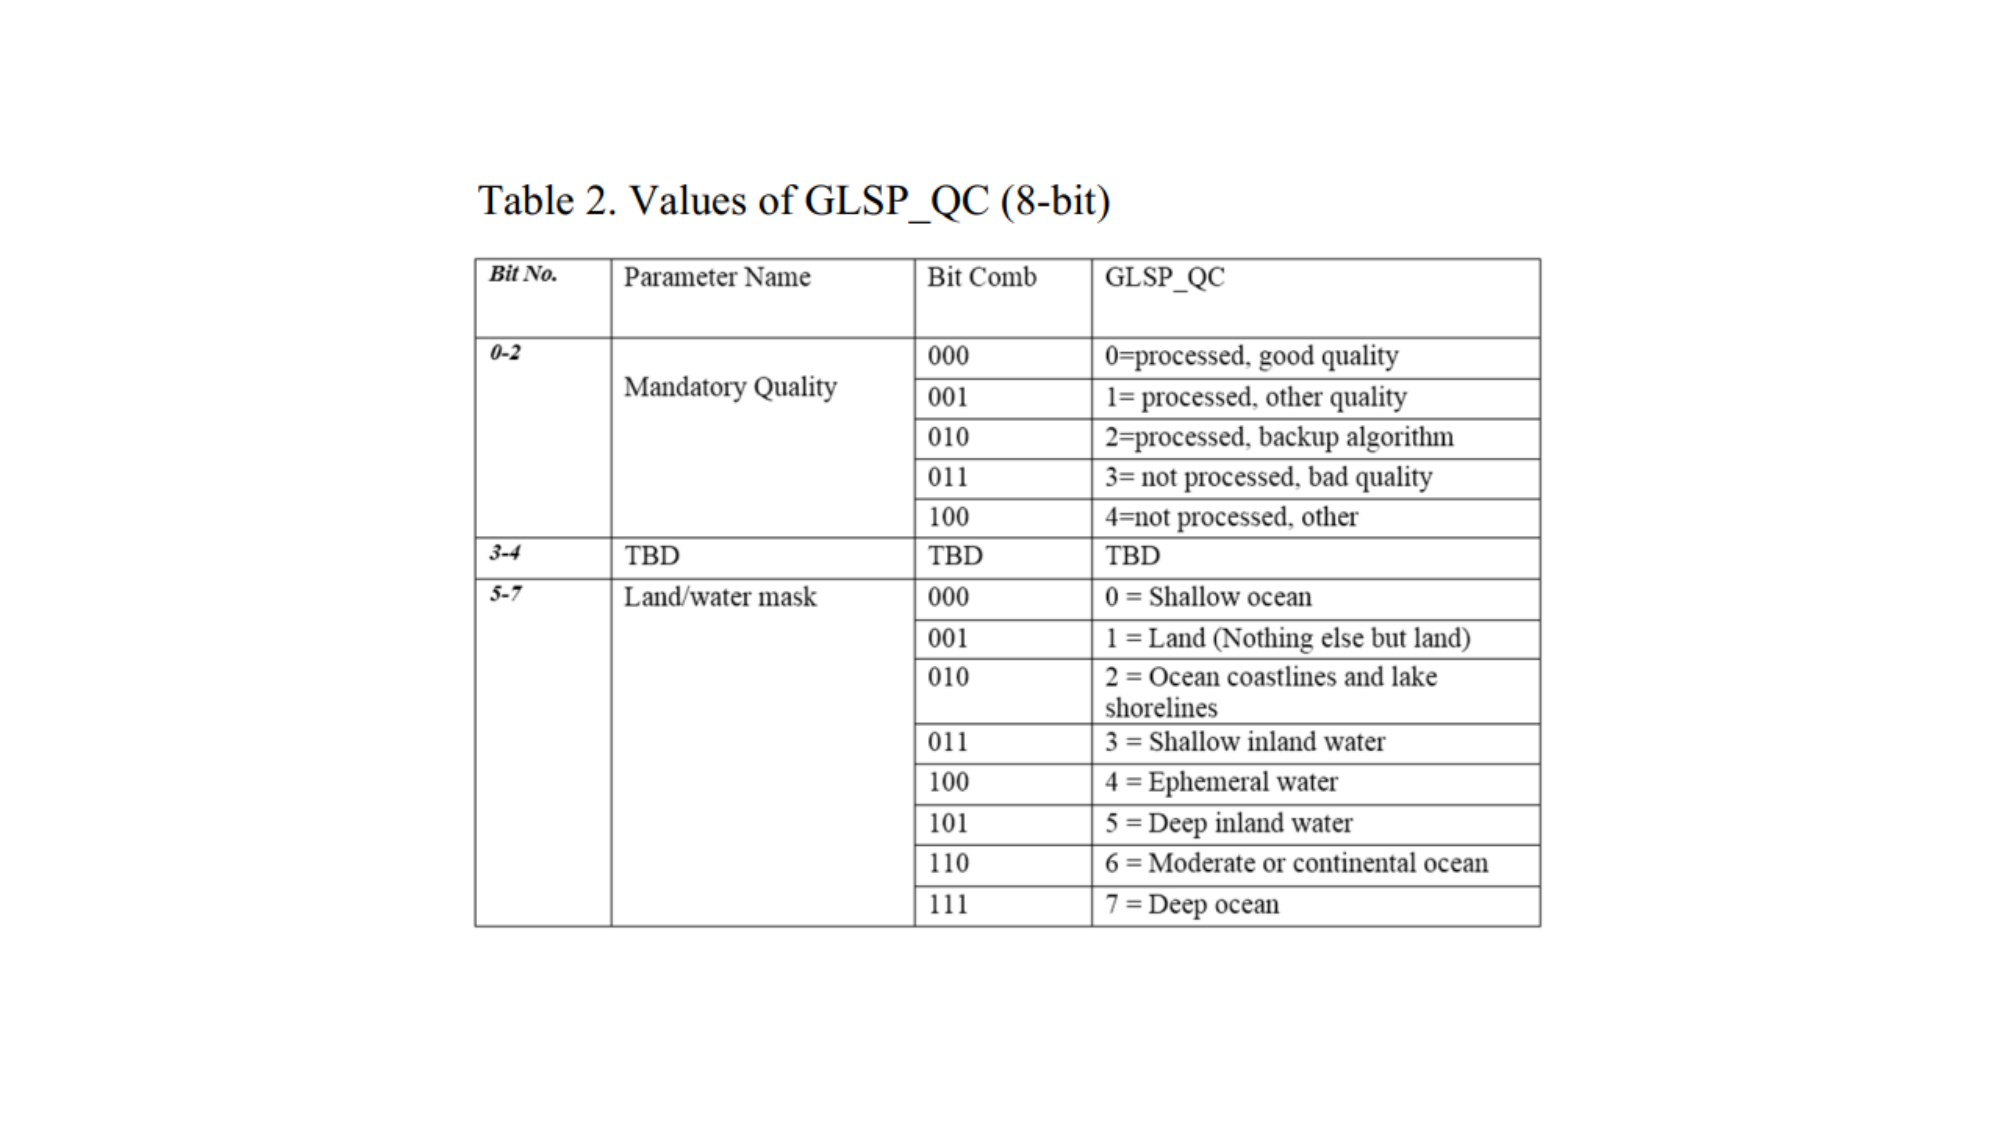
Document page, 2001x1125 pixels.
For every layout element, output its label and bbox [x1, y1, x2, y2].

picture [441, 169, 1559, 956]
